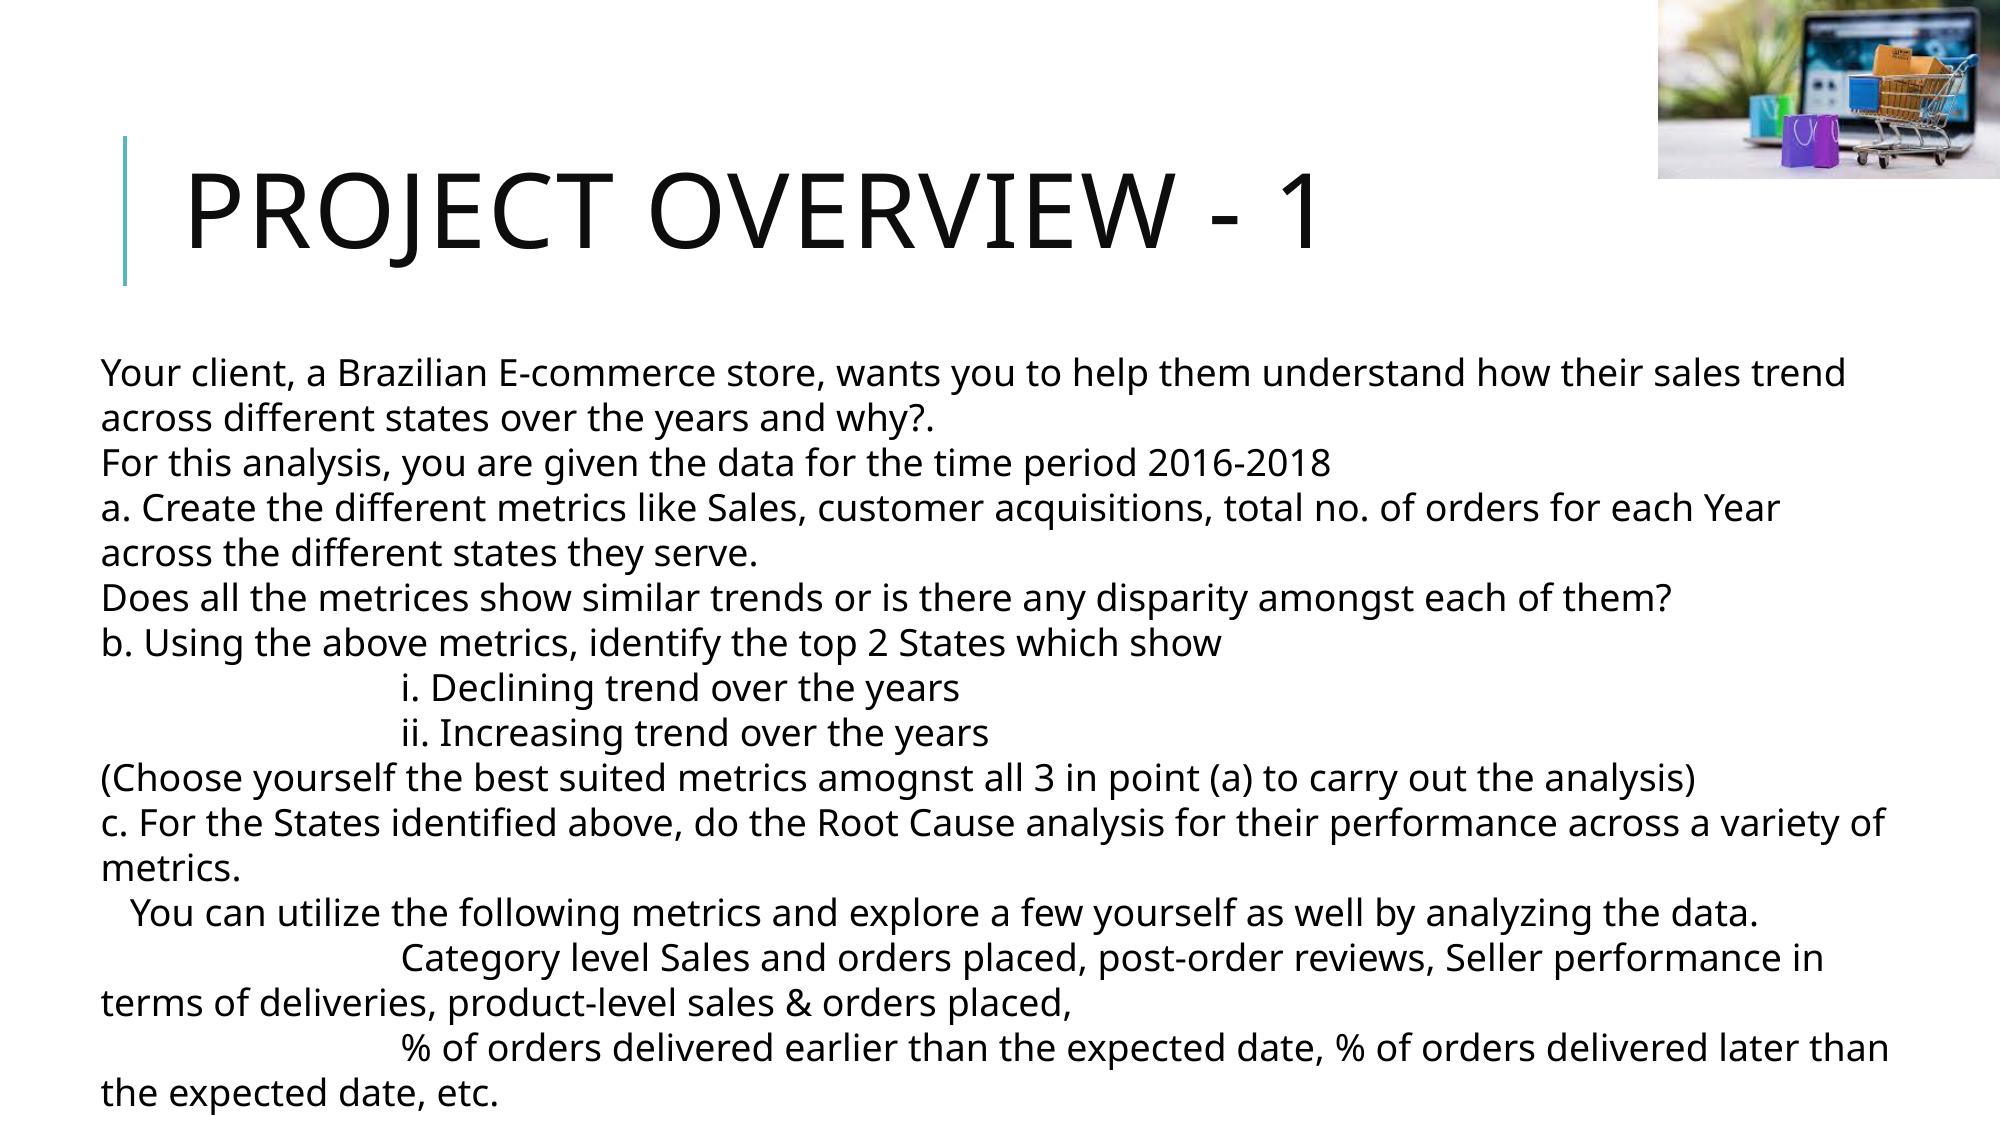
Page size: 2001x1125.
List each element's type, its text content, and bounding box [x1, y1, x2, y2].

picture [1658, 0, 2000, 180]
title Project Overview - 1 [168, 96, 1763, 341]
text_box Your client, a Brazilian E-commerce store, wants you to help them understand how their sales trend across different states over the years and why?. For this analysis, you are given the data for the time period 2016-2018 a. Create the different metrics like Sales, customer acquisitions, total no. of orders for each Year across the different states they serve. Does all the metrices show similar trends or is there any disparity amongst each of them? b. Using the above metrics, identify the top 2 States which show i. Declining trend over the years ii. Increasing trend over the years (Choose yourself the best suited metrics amognst all 3 in point (a) to carry out the analysis) c. For the States identified above, do the Root Cause analysis for their performance across a variety of metrics. You can utilize the following metrics and explore a few yourself as well by analyzing the data. Category level Sales and orders placed, post-order reviews, Seller performance in terms of deliveries, product-level sales & orders placed, % of orders delivered earlier than the expected date, % of orders delivered later than the expected date, etc. [85, 341, 1915, 1122]
